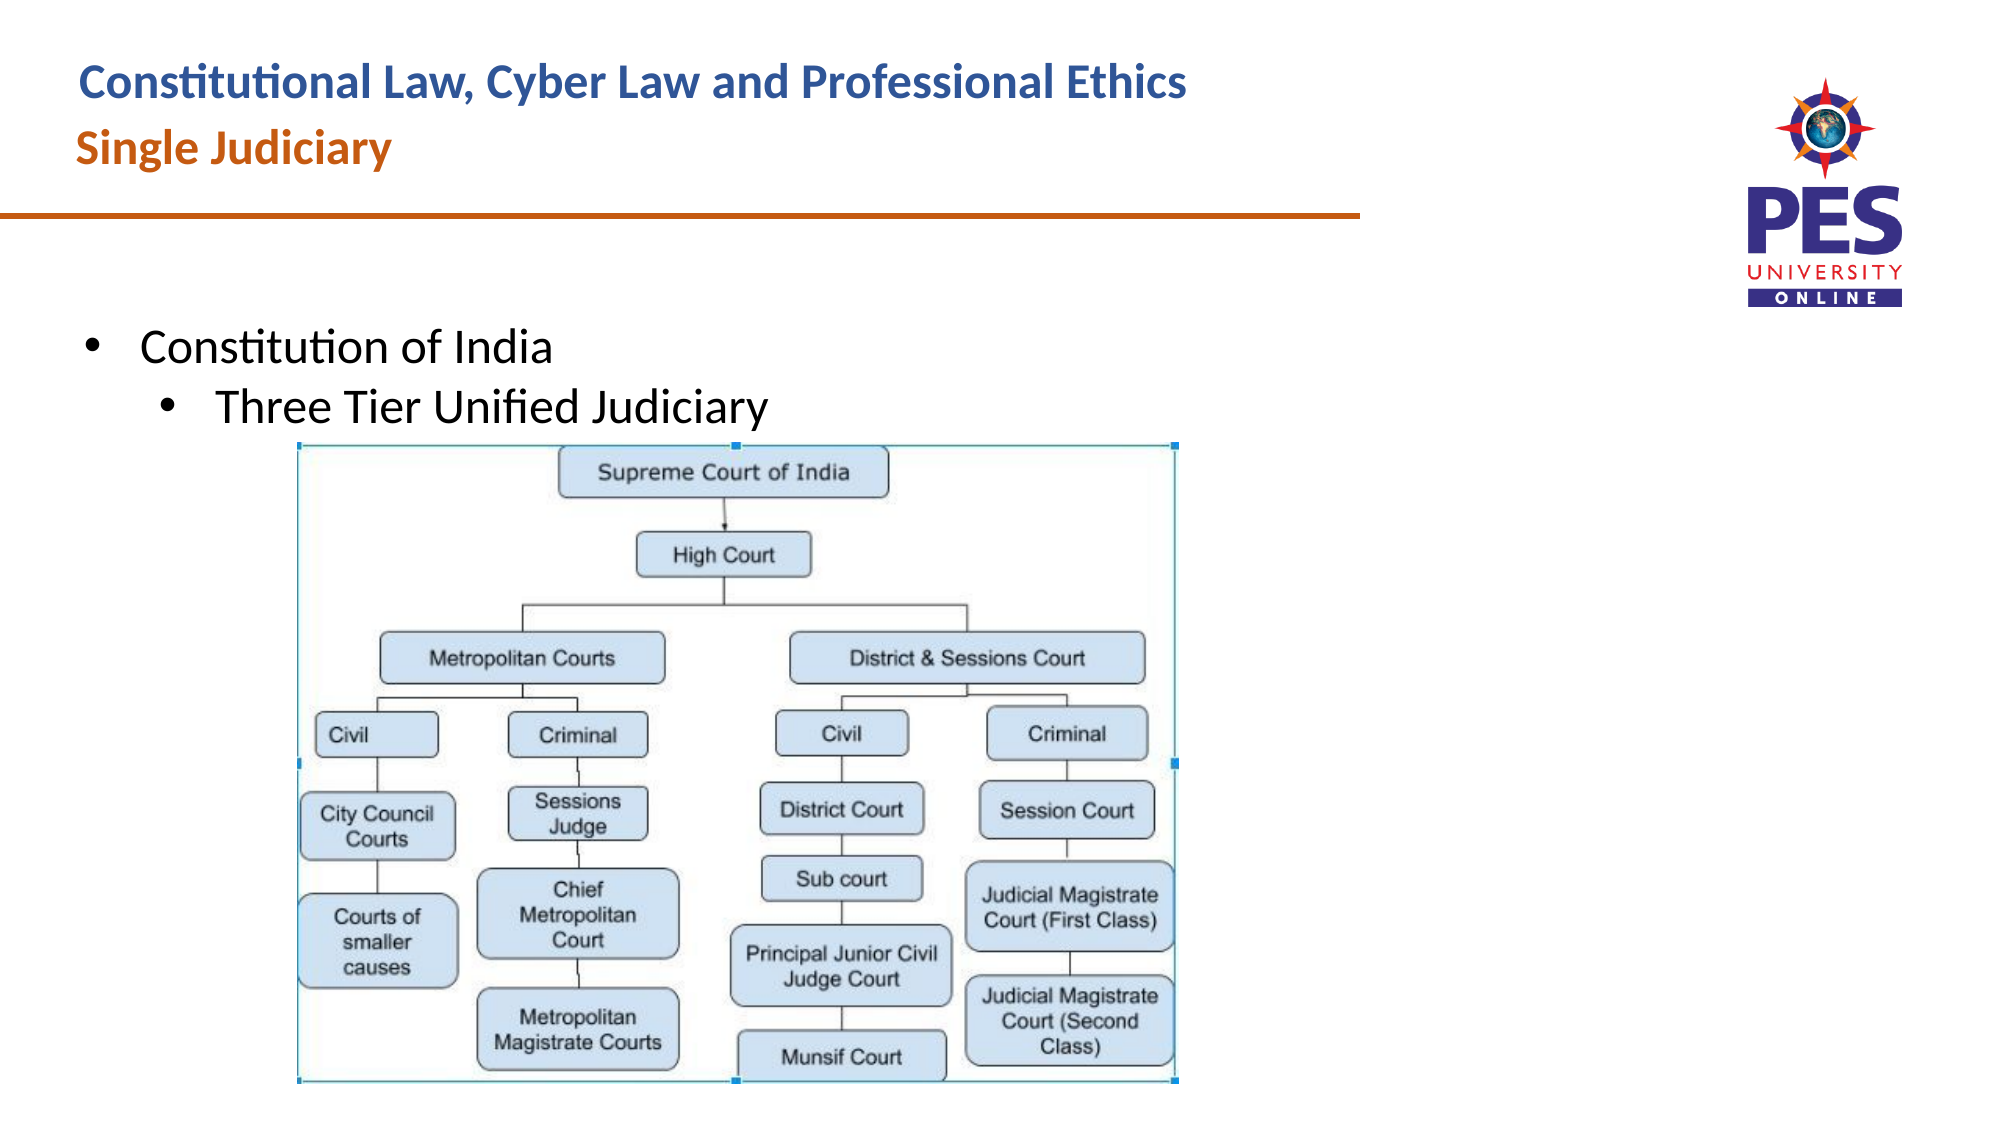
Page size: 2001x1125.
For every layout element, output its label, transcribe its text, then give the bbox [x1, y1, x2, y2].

text_box Single Judiciary [60, 106, 1374, 182]
picture [1748, 76, 1902, 307]
text_box Constitution of India Three Tier Unified Judiciary [69, 306, 1365, 442]
text_box Constitutional Law, Cyber Law and Professional Ethics [64, 41, 1295, 117]
picture [297, 442, 1179, 1084]
